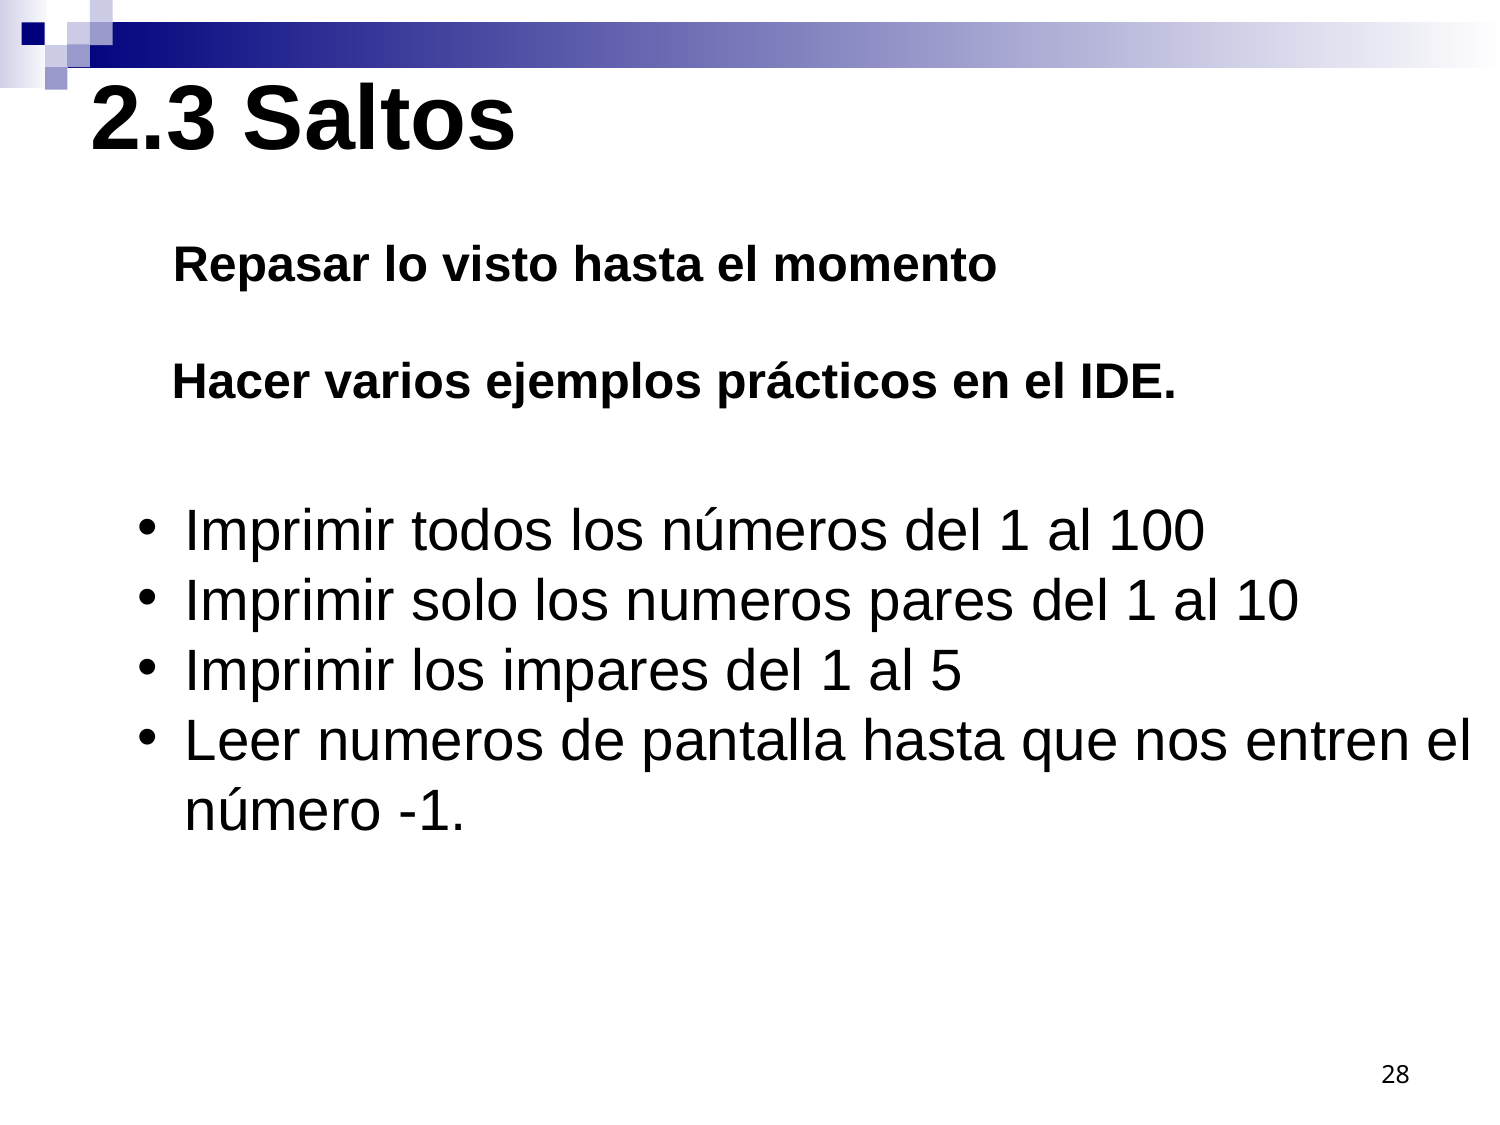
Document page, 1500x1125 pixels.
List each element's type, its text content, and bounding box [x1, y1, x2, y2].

slide_number 28 [1074, 1024, 1426, 1101]
text_box Repasar lo visto hasta el momento [158, 224, 1014, 299]
text_box Imprimir todos los números del 1 al 100 Imprimir solo los numeros pares del 1 al 10 Imprimir los impares del 1 al 5 Leer numeros de pantalla hasta que nos entren el número -1. [123, 484, 1500, 850]
text_box Hacer varios ejemplos prácticos en el IDE. [156, 341, 1193, 417]
text_box 2.3 Saltos [74, 0, 1425, 225]
